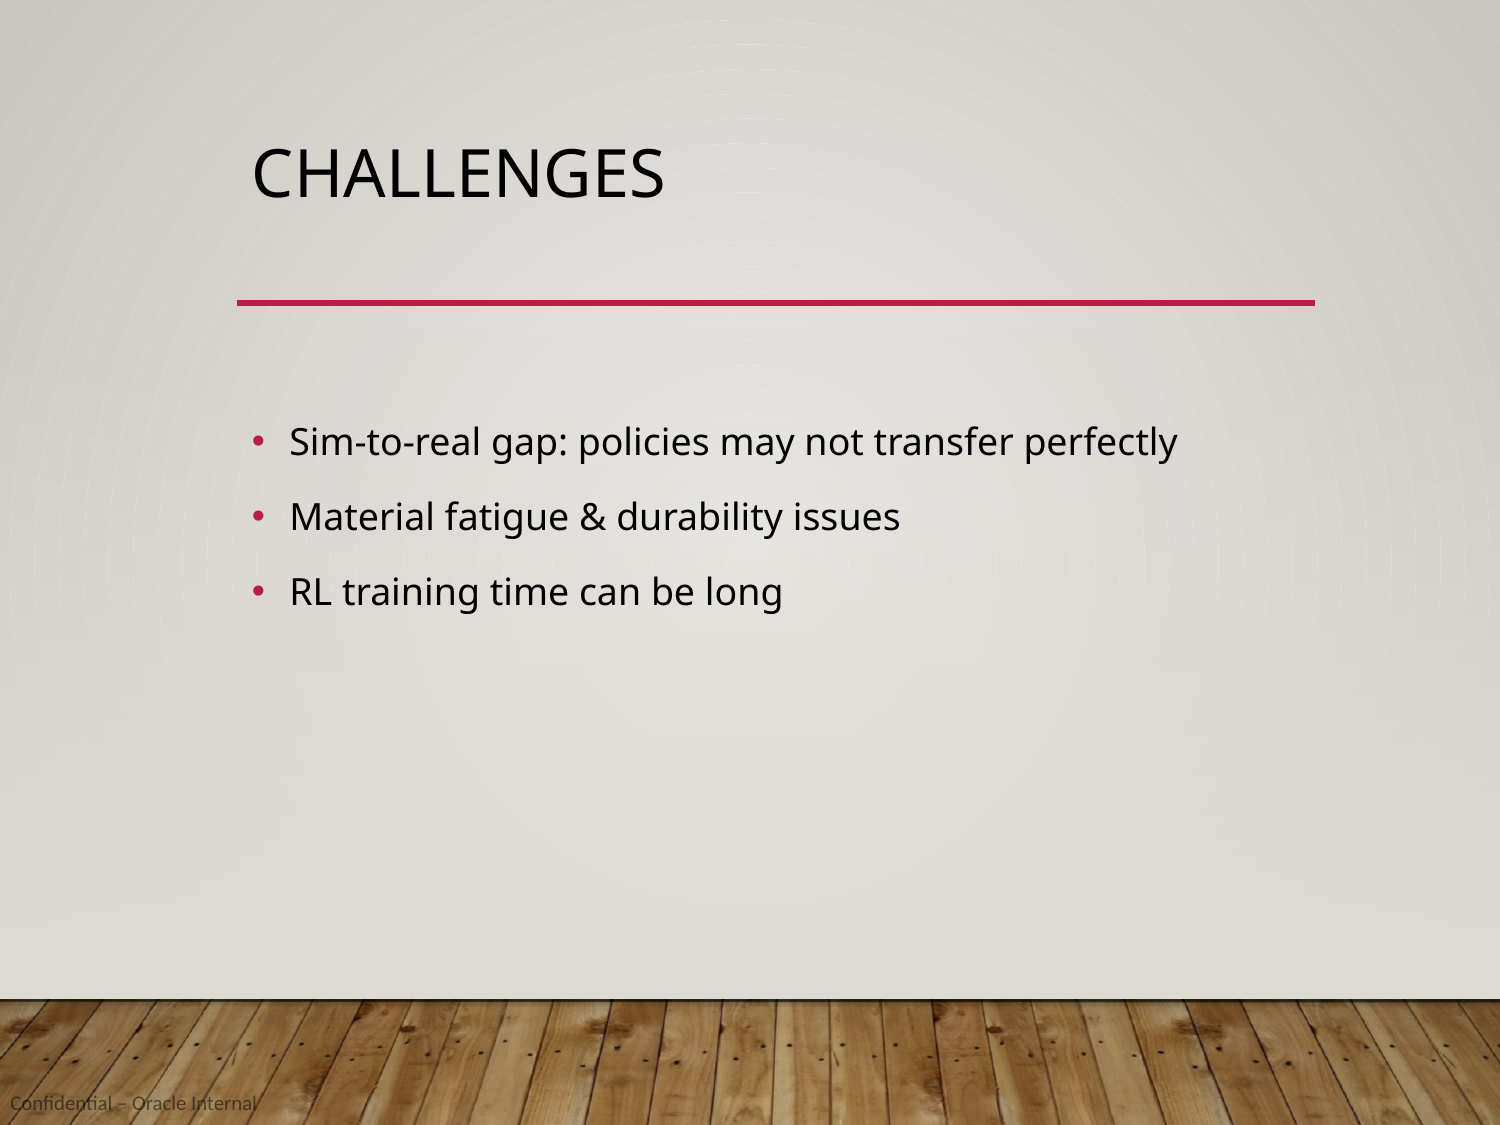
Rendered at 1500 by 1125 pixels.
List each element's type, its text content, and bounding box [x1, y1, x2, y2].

picture [0, 999, 1500, 1125]
title Challenges [236, 131, 1315, 305]
list Sim-to-real gap: policies may not transfer perfectly Material fatigue & durability issues RL training time can be long [236, 330, 1315, 897]
